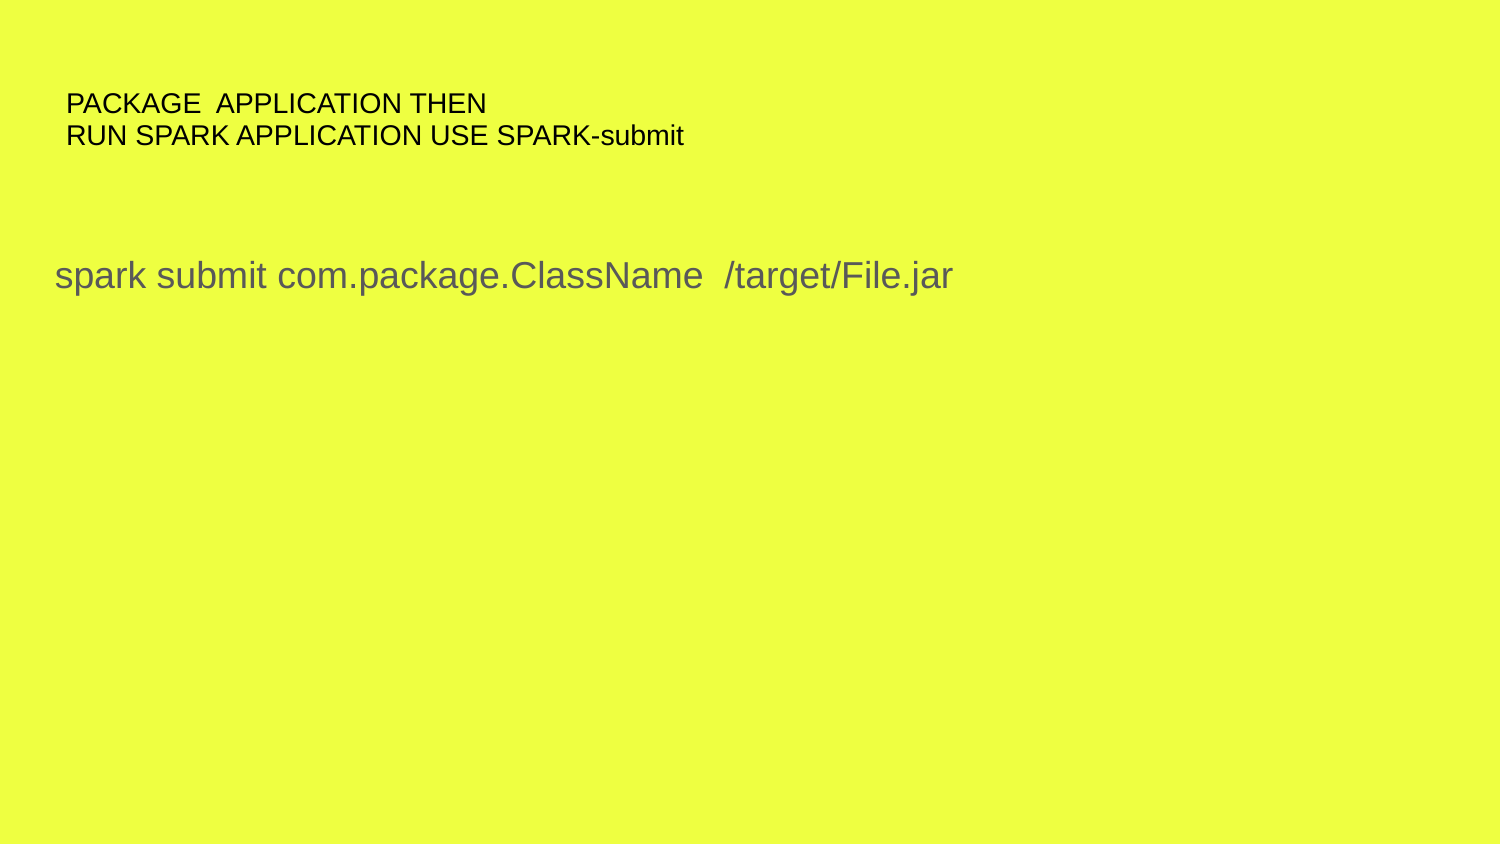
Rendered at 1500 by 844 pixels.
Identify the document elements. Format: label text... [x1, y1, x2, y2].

title PACKAGE APPLICATION THEN RUN SPARK APPLICATION USE SPARK-submit [51, 72, 1449, 167]
list spark submit com.package.ClassName /target/File.jar [39, 232, 1438, 794]
